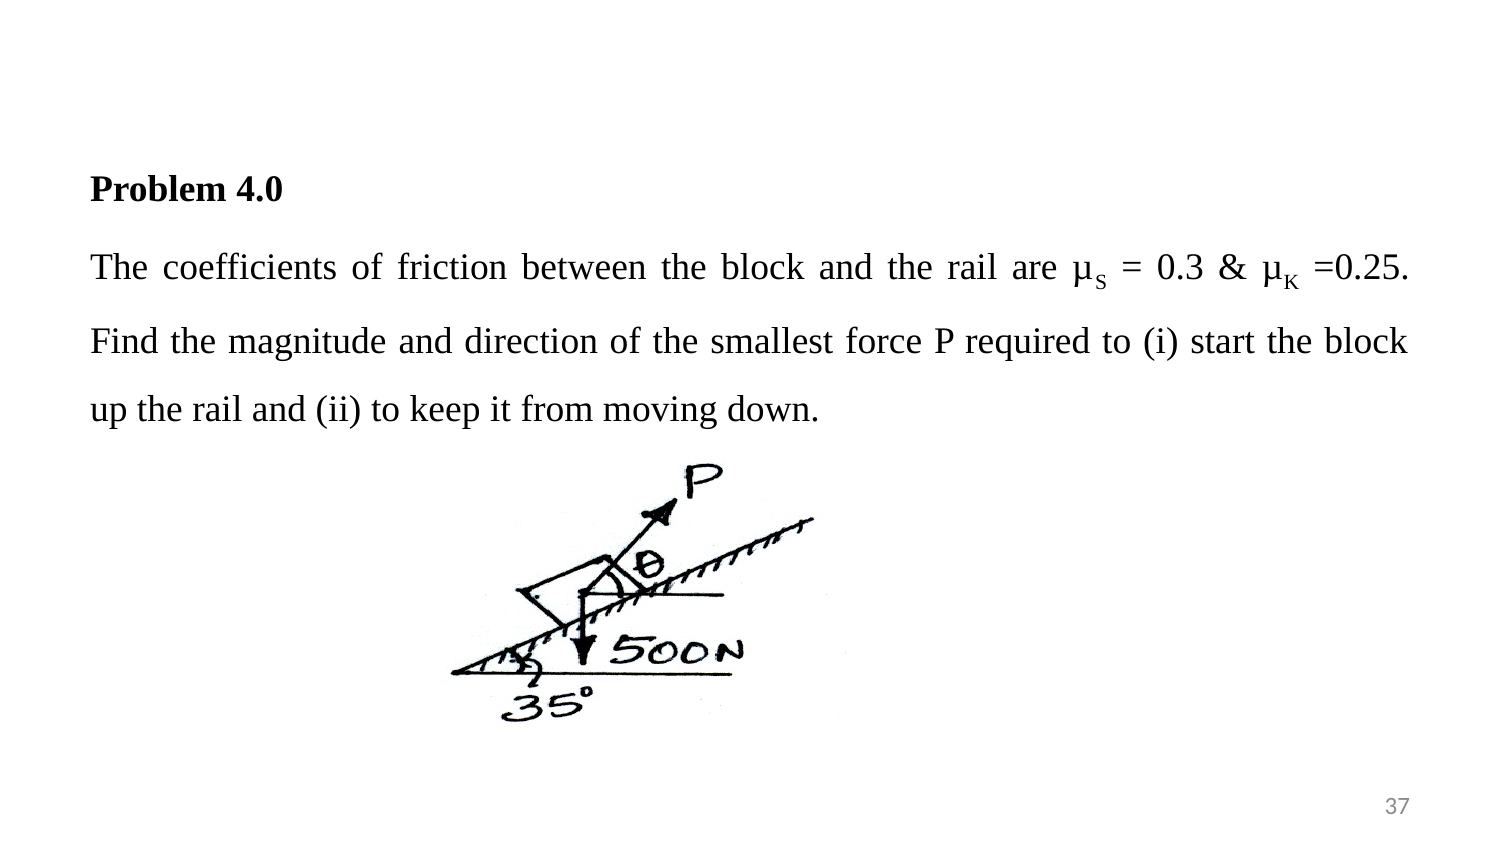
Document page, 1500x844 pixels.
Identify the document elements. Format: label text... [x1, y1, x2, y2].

picture [412, 446, 976, 773]
slide_number 37 [1074, 782, 1425, 827]
list Problem 4.0 The coefficients of friction between the block and the rail are µS = 0.3 & µK =0.25. Find the magnitude and direction of the smallest force P required to (i) start the block up the rail and (ii) to keep it from moving down. [75, 134, 1425, 754]
